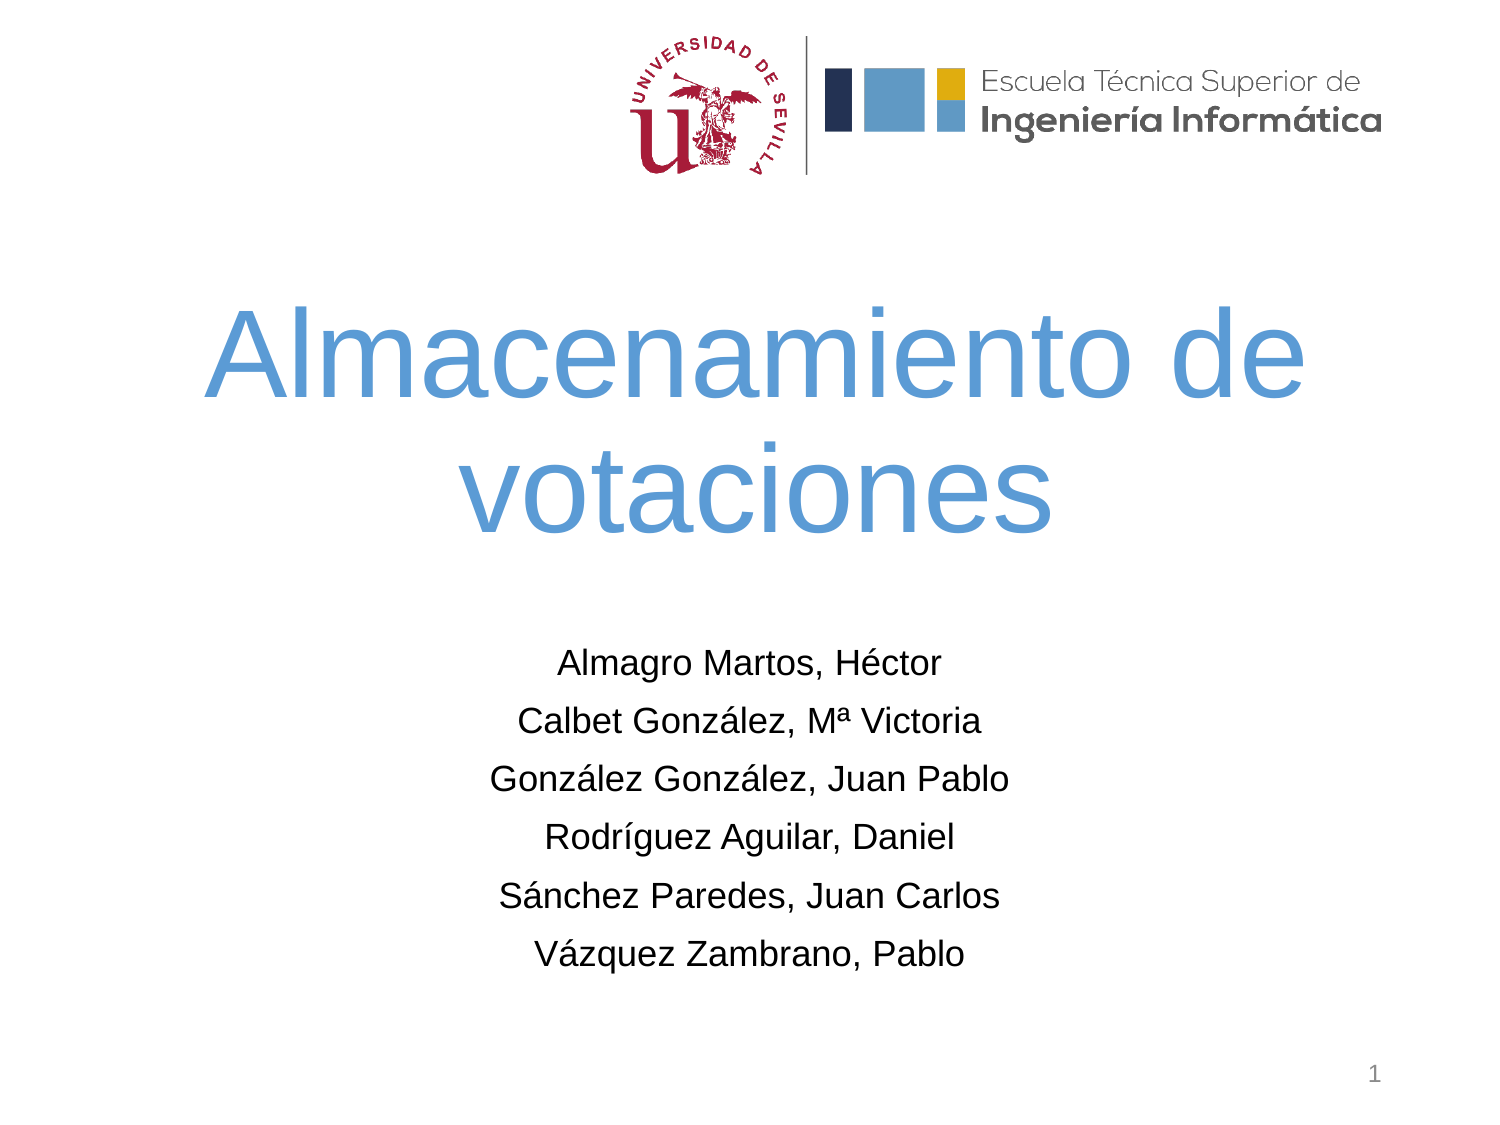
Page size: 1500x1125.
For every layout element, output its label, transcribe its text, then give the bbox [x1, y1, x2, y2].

subtitle Almagro Martos, Héctor Calbet González, Mª Victoria González González, Juan Pablo Rodríguez Aguilar, Daniel Sánchez Paredes, Juan Carlos Vázquez Zambrano, Pablo [180, 631, 1320, 982]
title Almacenamiento de votaciones [119, 175, 1395, 567]
slide_number 1 [1059, 1042, 1397, 1103]
picture [630, 36, 1381, 175]
